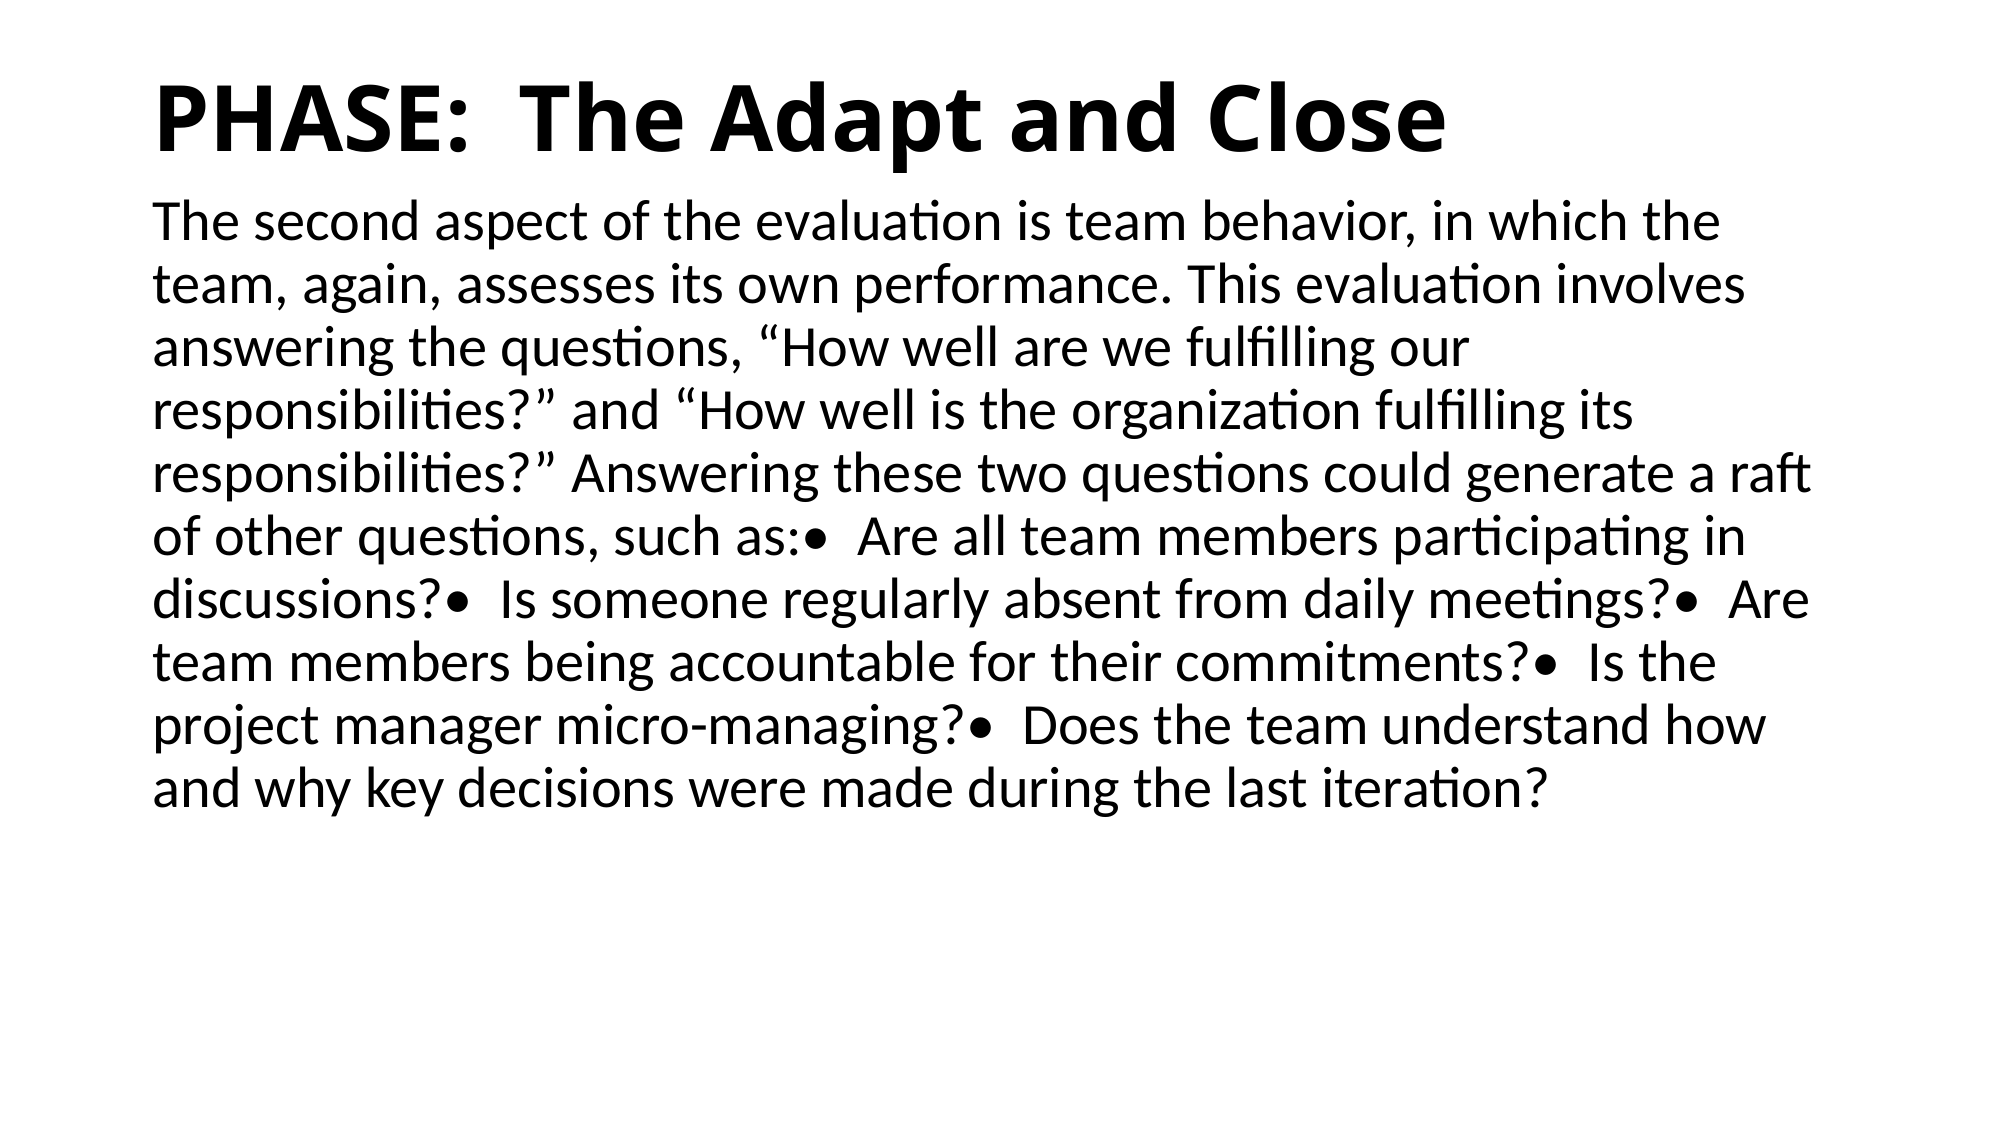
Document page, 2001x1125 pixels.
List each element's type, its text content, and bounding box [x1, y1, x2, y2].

list The second aspect of the evaluation is team behavior, in which the team, again, assesses its own performance. This evaluation involves answering the questions, “How well are we fulfilling our responsibilities?” and “How well is the organization fulfilling its responsibilities?” Answering these two questions could generate a raft of other questions, such as:• Are all team members participating in discussions?• Is someone regularly absent from daily meetings?• Are team members being accountable for their commitments?• Is the project manager micro-managing?• Does the team understand how and why key decisions were made during the last iteration? [137, 182, 1863, 1014]
title PHASE: The Adapt and Close [137, 59, 1863, 182]
